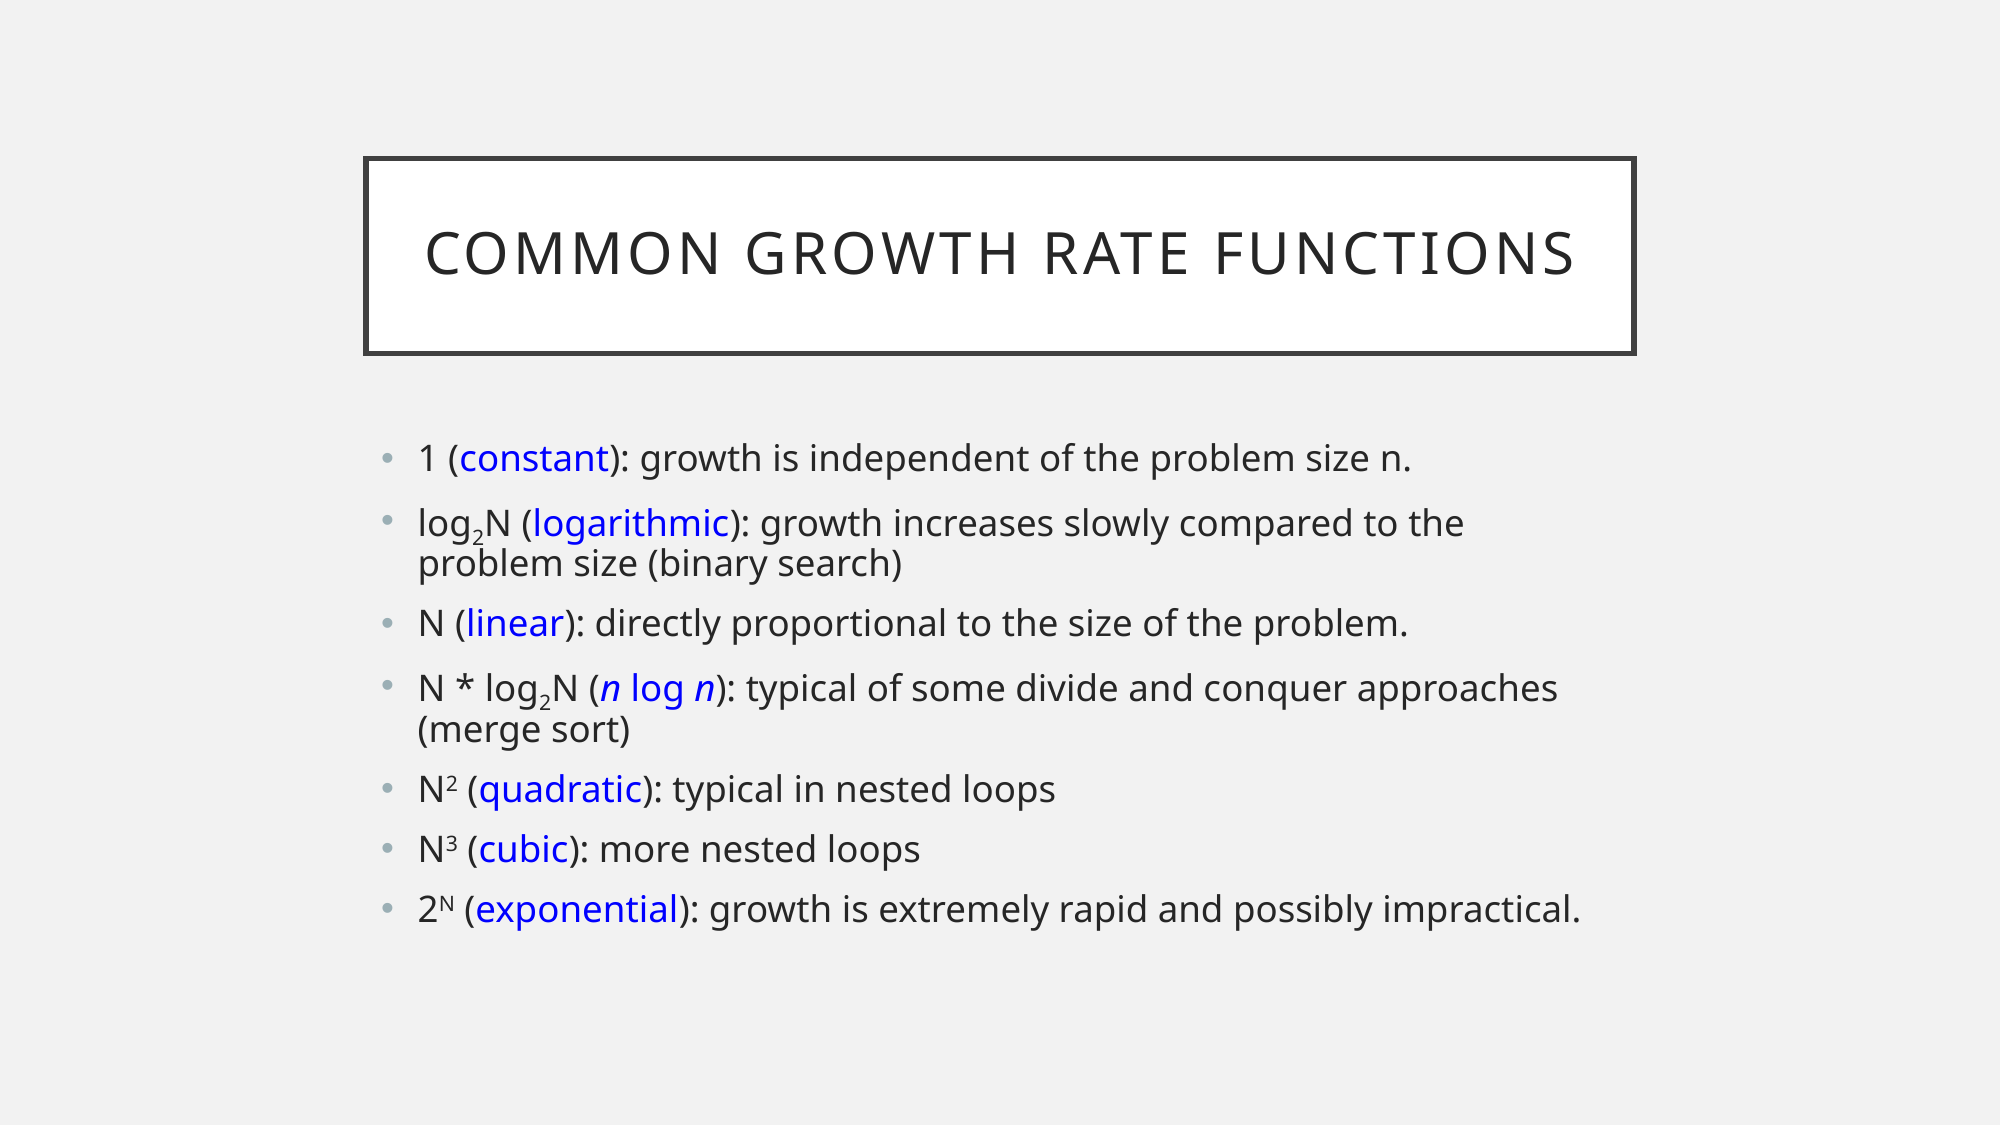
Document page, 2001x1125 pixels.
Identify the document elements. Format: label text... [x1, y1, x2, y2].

title Common Growth Rate Functions [363, 156, 1637, 356]
list 1 (constant): growth is independent of the problem size n. log2N (logarithmic): growth increases slowly compared to the problem size (binary search) N (linear): directly proportional to the size of the problem. N * log2N (n log n): typical of some divide and conquer approaches (merge sort) N2 (quadratic): typical in nested loops N3 (cubic): more nested loops 2N (exponential): growth is extremely rapid and possibly impractical. [366, 432, 1634, 942]
